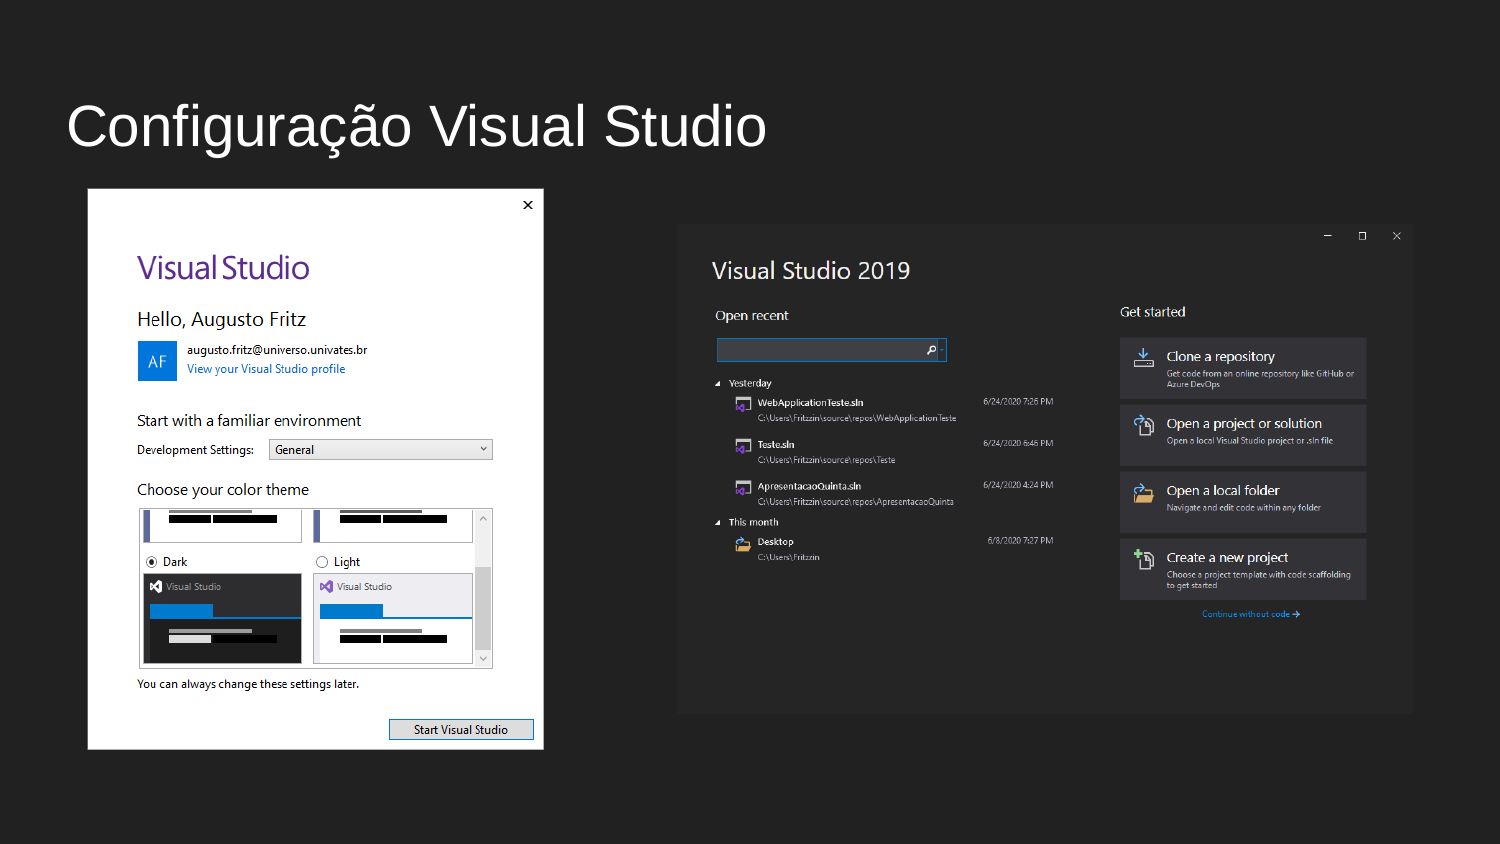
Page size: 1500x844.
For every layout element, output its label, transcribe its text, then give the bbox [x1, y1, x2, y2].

picture [86, 188, 544, 750]
picture [677, 224, 1414, 714]
title Configuração Visual Studio [51, 72, 1449, 167]
